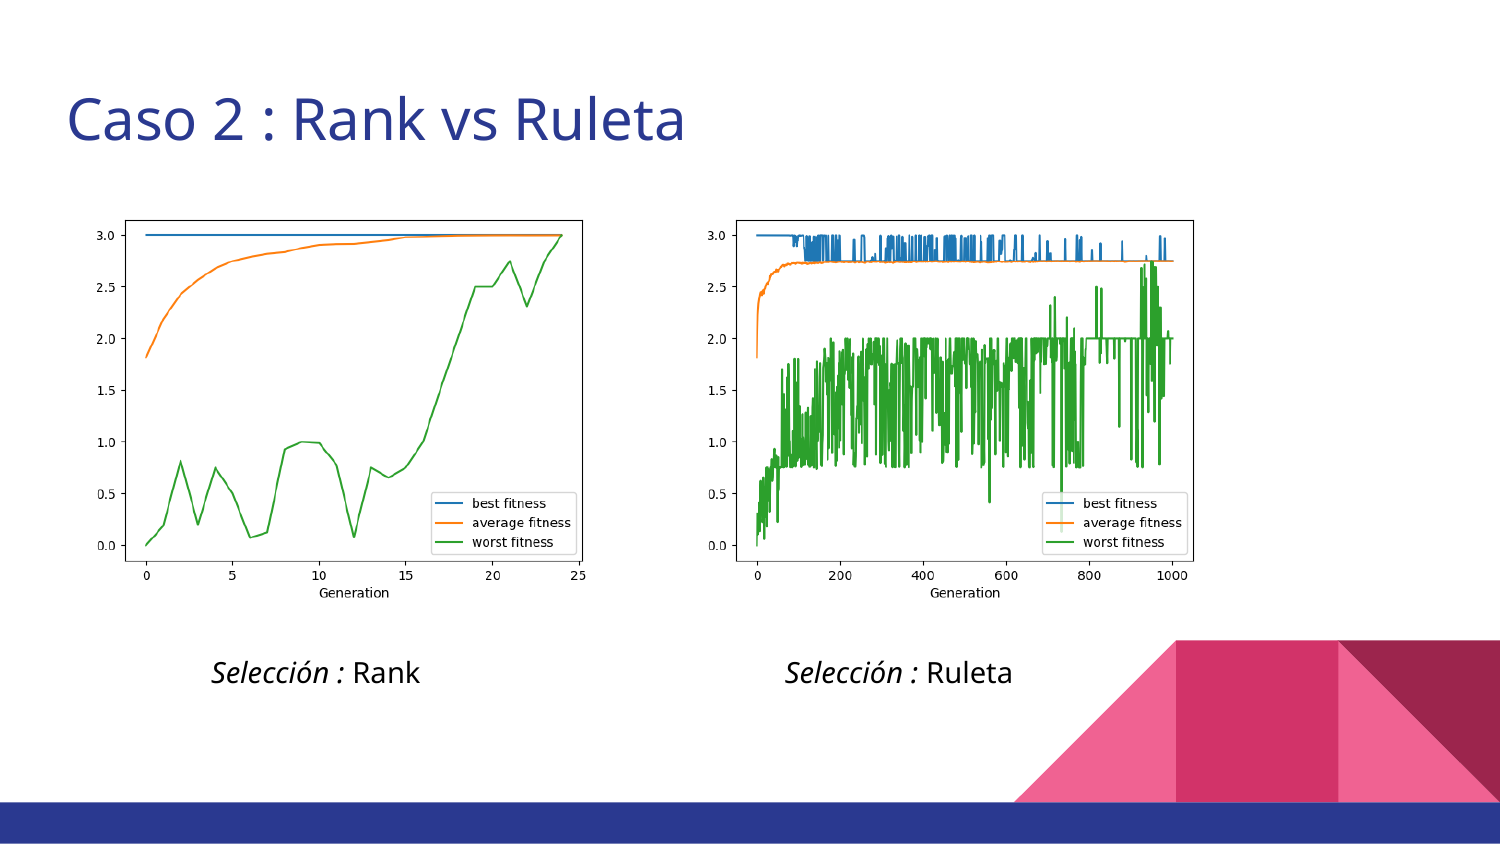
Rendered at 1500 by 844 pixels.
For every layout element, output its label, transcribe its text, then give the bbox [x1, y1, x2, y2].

title Caso 2 : Rank vs Ruleta [51, 67, 1449, 167]
picture [50, 166, 641, 609]
picture [661, 166, 1252, 609]
text_box Selección : Ruleta [769, 638, 1085, 704]
text_box Selección : Rank [196, 638, 512, 704]
